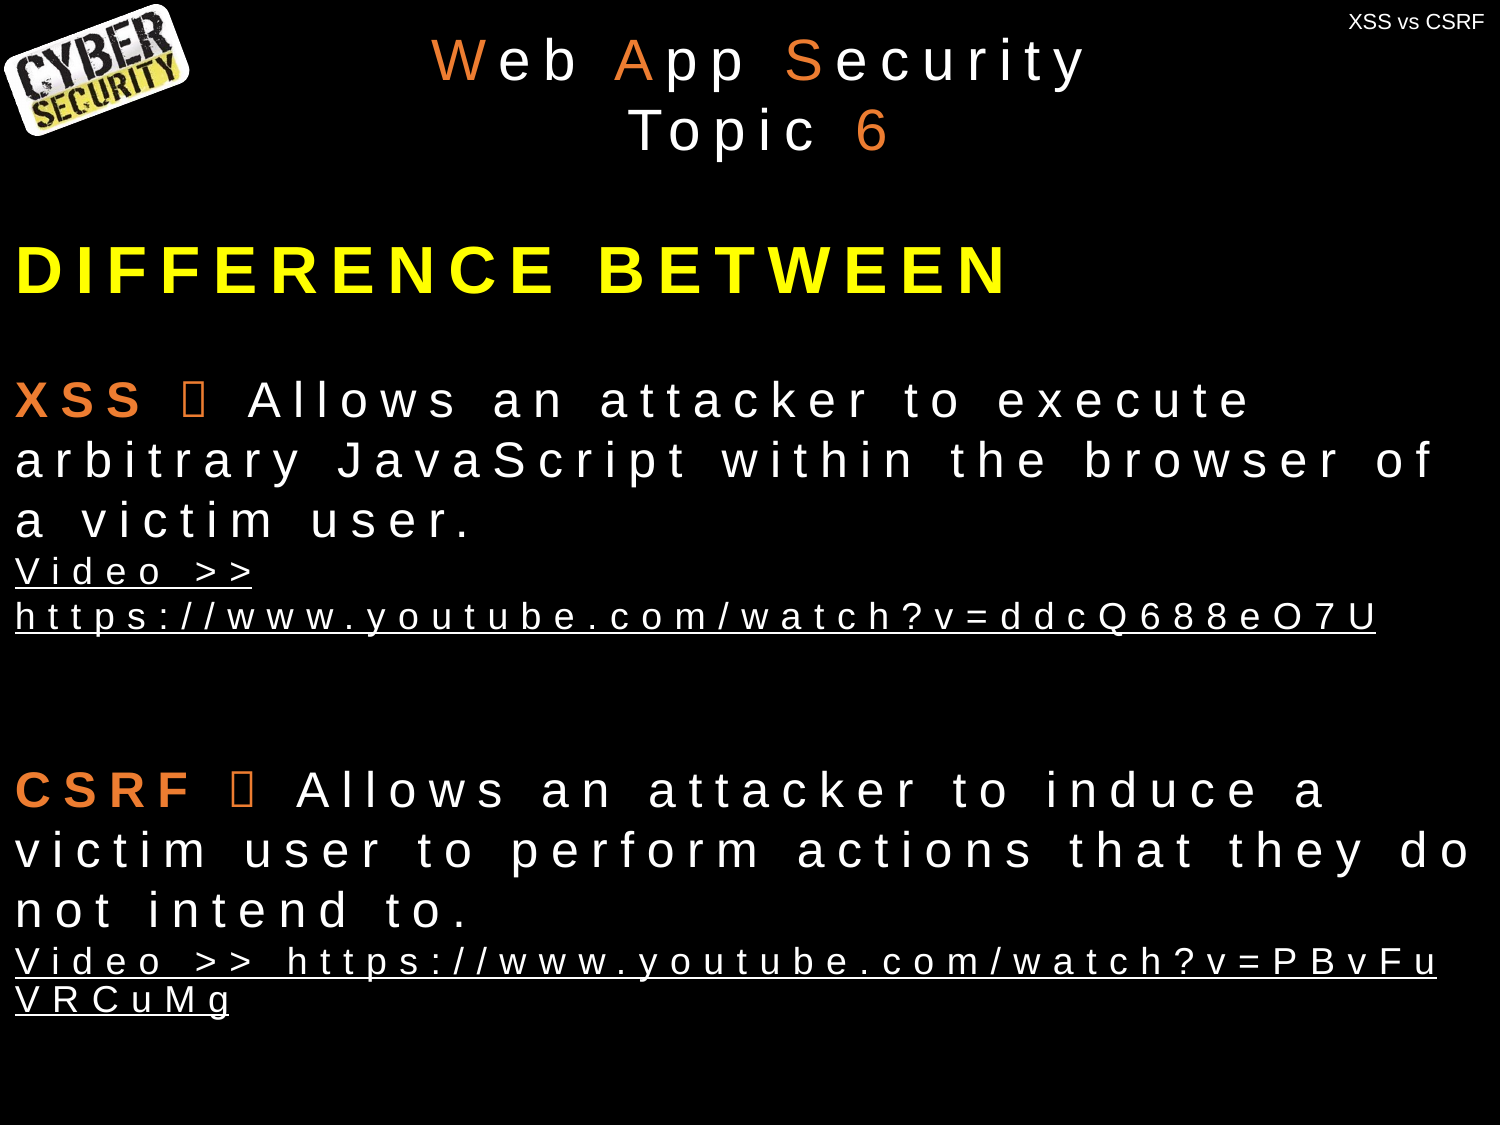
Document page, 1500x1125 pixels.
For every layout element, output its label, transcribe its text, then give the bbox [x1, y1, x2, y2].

picture [127, 4, 170, 14]
text_box Web App Security Topic 6 [0, 14, 1500, 220]
picture [9, 27, 185, 113]
text_box XSS vs CSRF [1007, 0, 1500, 42]
text_box DIFFERENCE BETWEEN XSS  Allows an attacker to execute arbitrary JavaScript within the browser of a victim user. Video >> https://www.youtube.com/watch?v=ddcQ688eO7U CSRF  Allows an attacker to induce a victim user to perform actions that they do not intend to. Video >> https://www.youtube.com/watch?v=PBvFuVRCuMg [0, 220, 1500, 1125]
